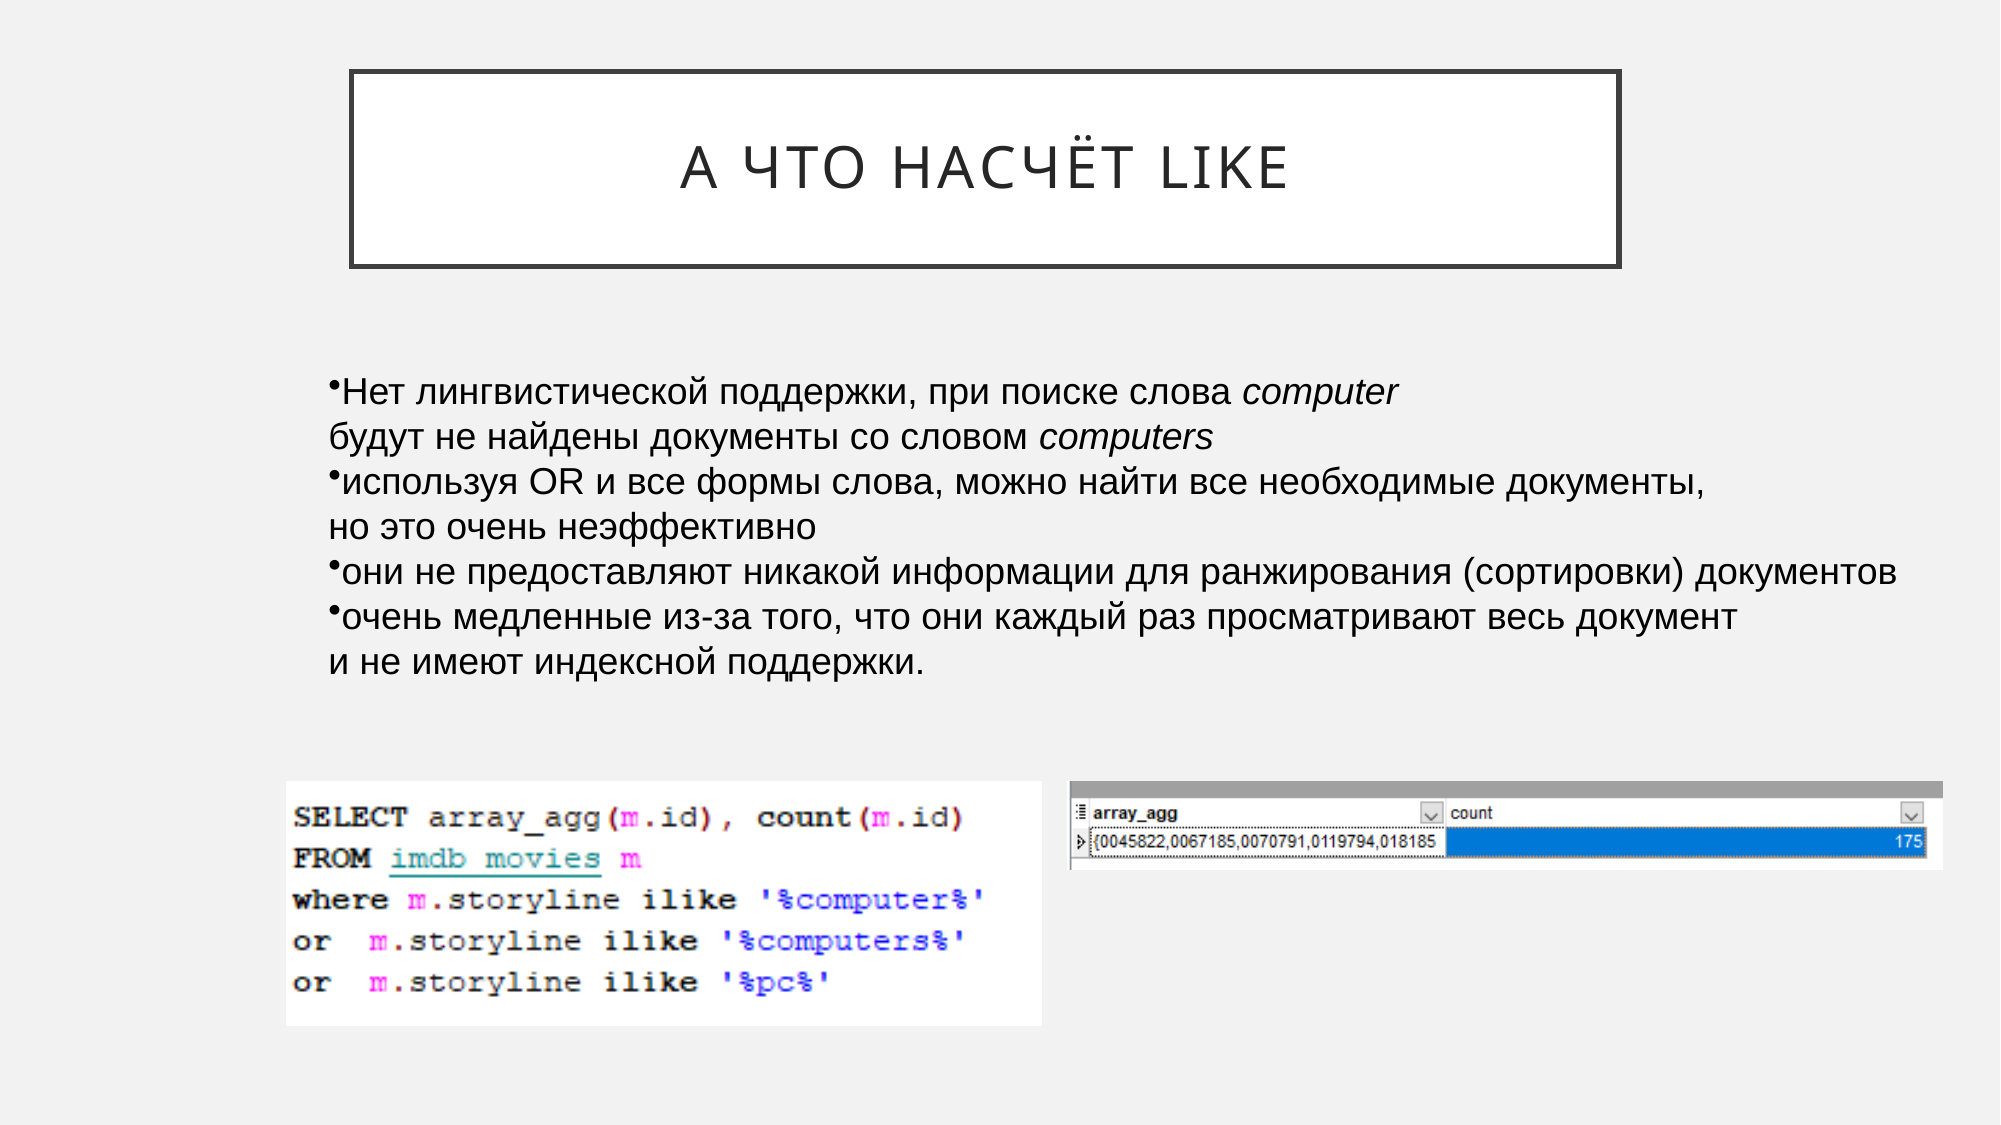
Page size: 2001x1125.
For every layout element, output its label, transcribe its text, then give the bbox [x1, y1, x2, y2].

picture [1067, 781, 1943, 870]
list Нет лингвистической поддержки, при поиске слова computer будут не найдены документы со словом computers используя OR и все формы слова, можно найти все необходимые документы, но это очень неэффективно они не предоставляют никакой информации для ранжирования (сортировки) документов очень медленные из-за того, что они каждый раз просматривают весь документ и не имеют индексной поддержки. [313, 197, 1929, 851]
picture [286, 781, 1042, 1026]
title А что насчёт like [349, 69, 1622, 197]
